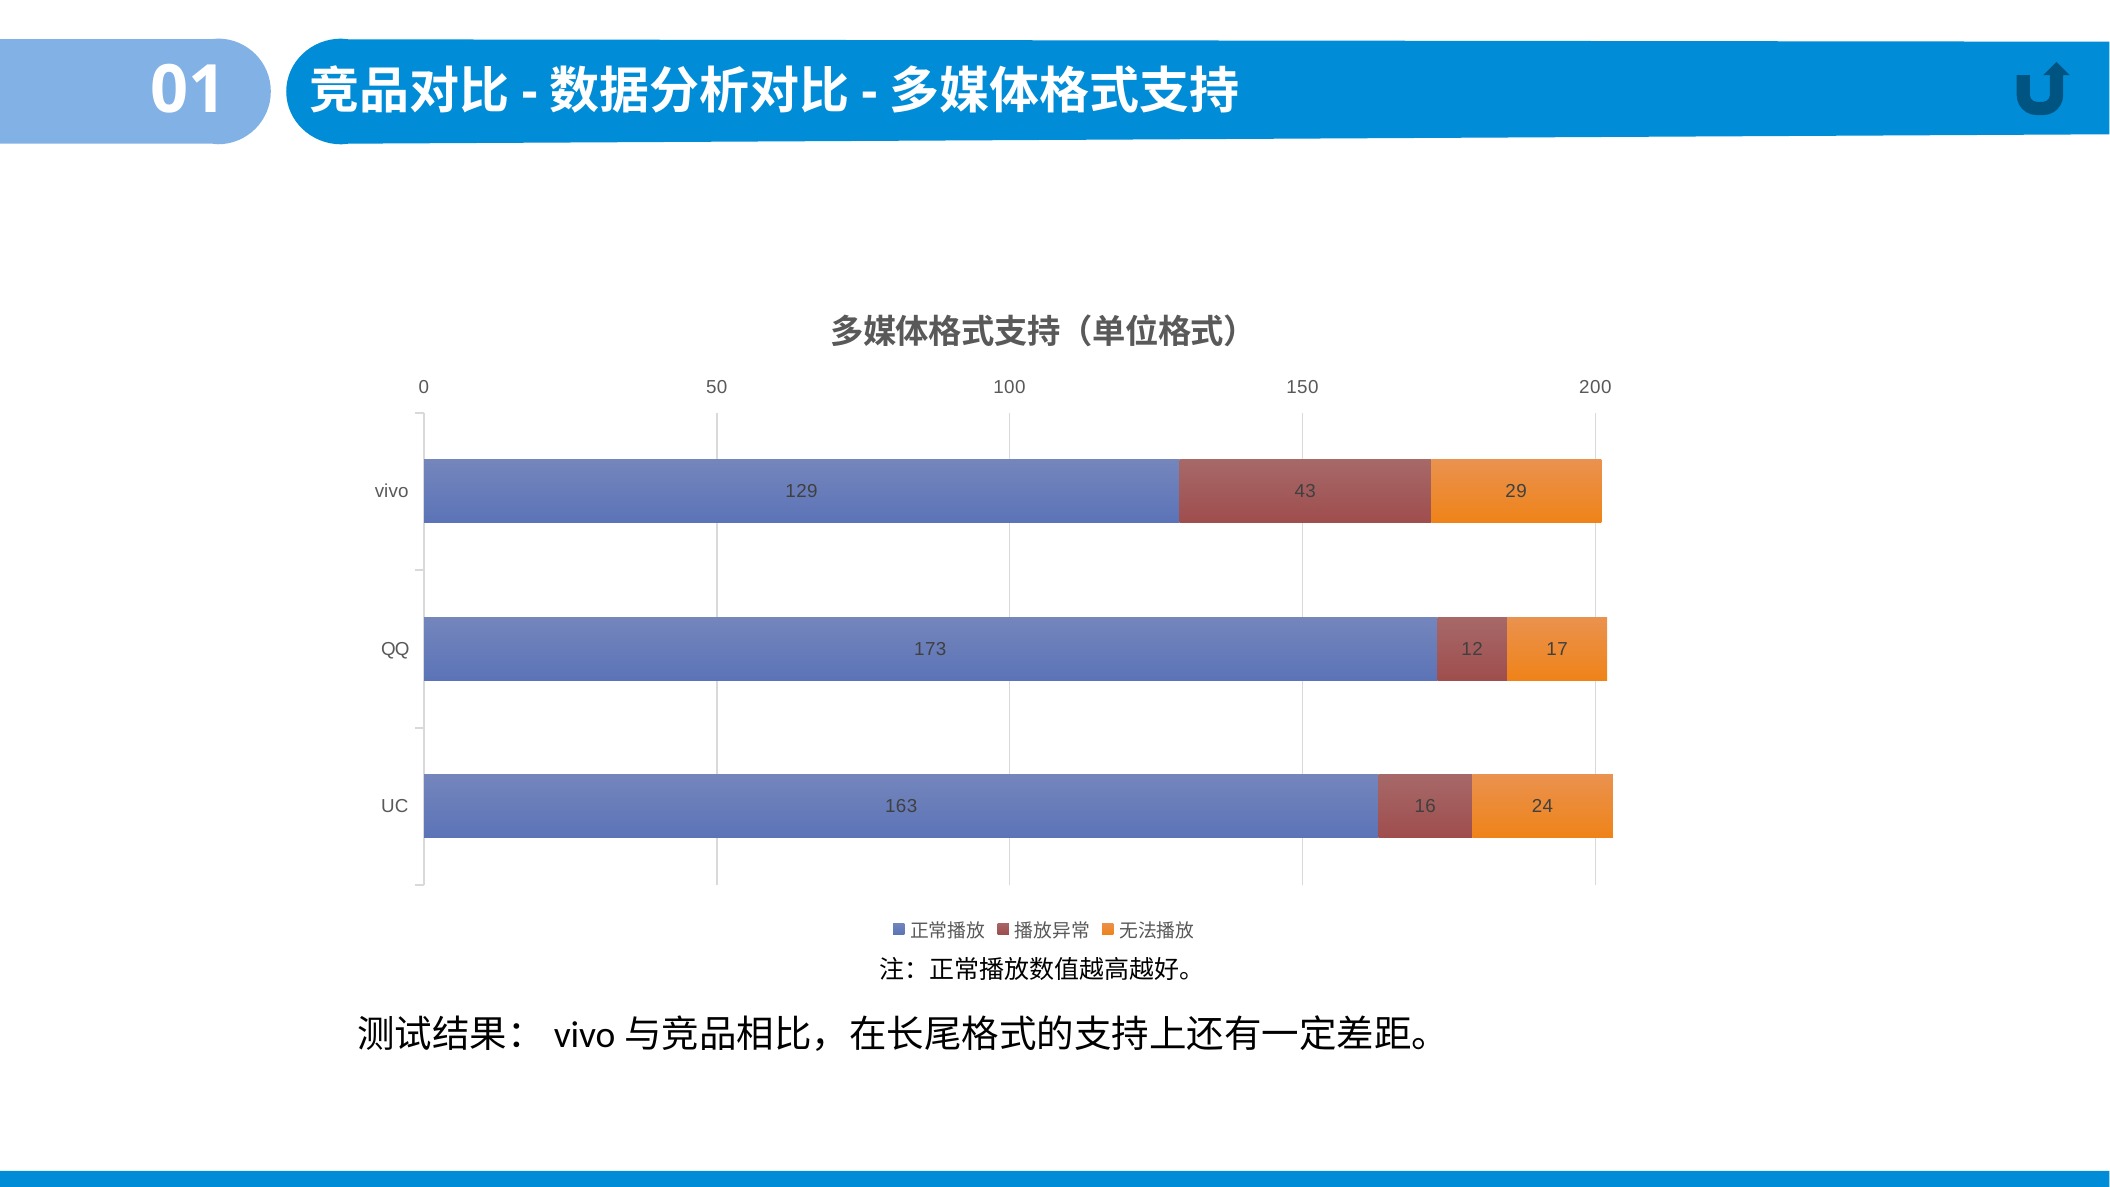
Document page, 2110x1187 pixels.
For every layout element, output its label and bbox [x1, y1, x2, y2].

text_box [0, 38, 2110, 1187]
chart [346, 274, 1741, 948]
